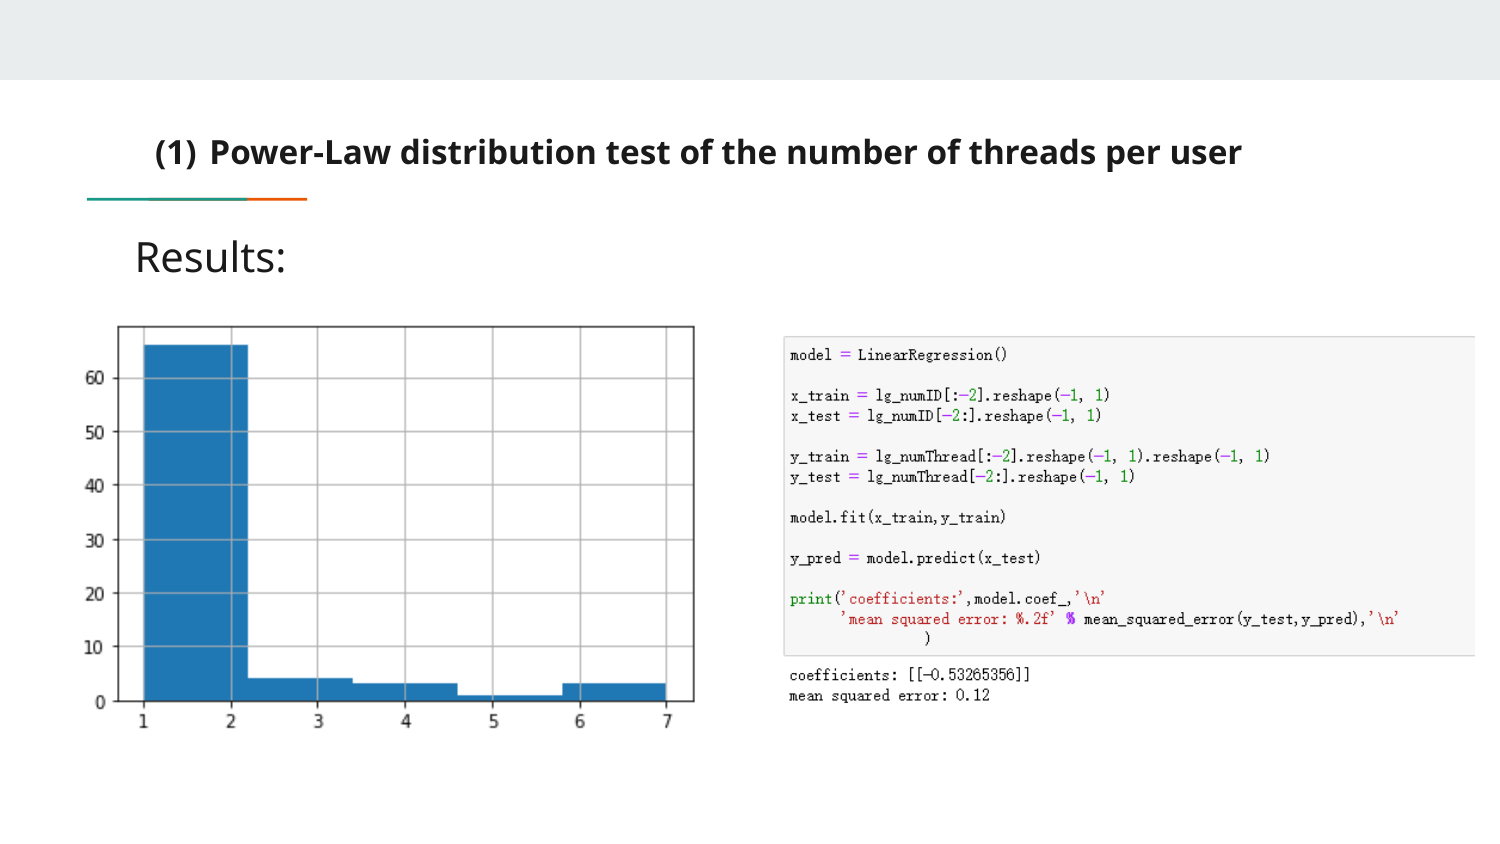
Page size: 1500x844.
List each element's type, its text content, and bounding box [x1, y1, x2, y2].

picture [49, 303, 751, 755]
text_box Power-Law distribution test of the number of threads per user [119, 80, 1454, 221]
picture [774, 328, 1476, 709]
title Results: [119, 221, 1381, 305]
